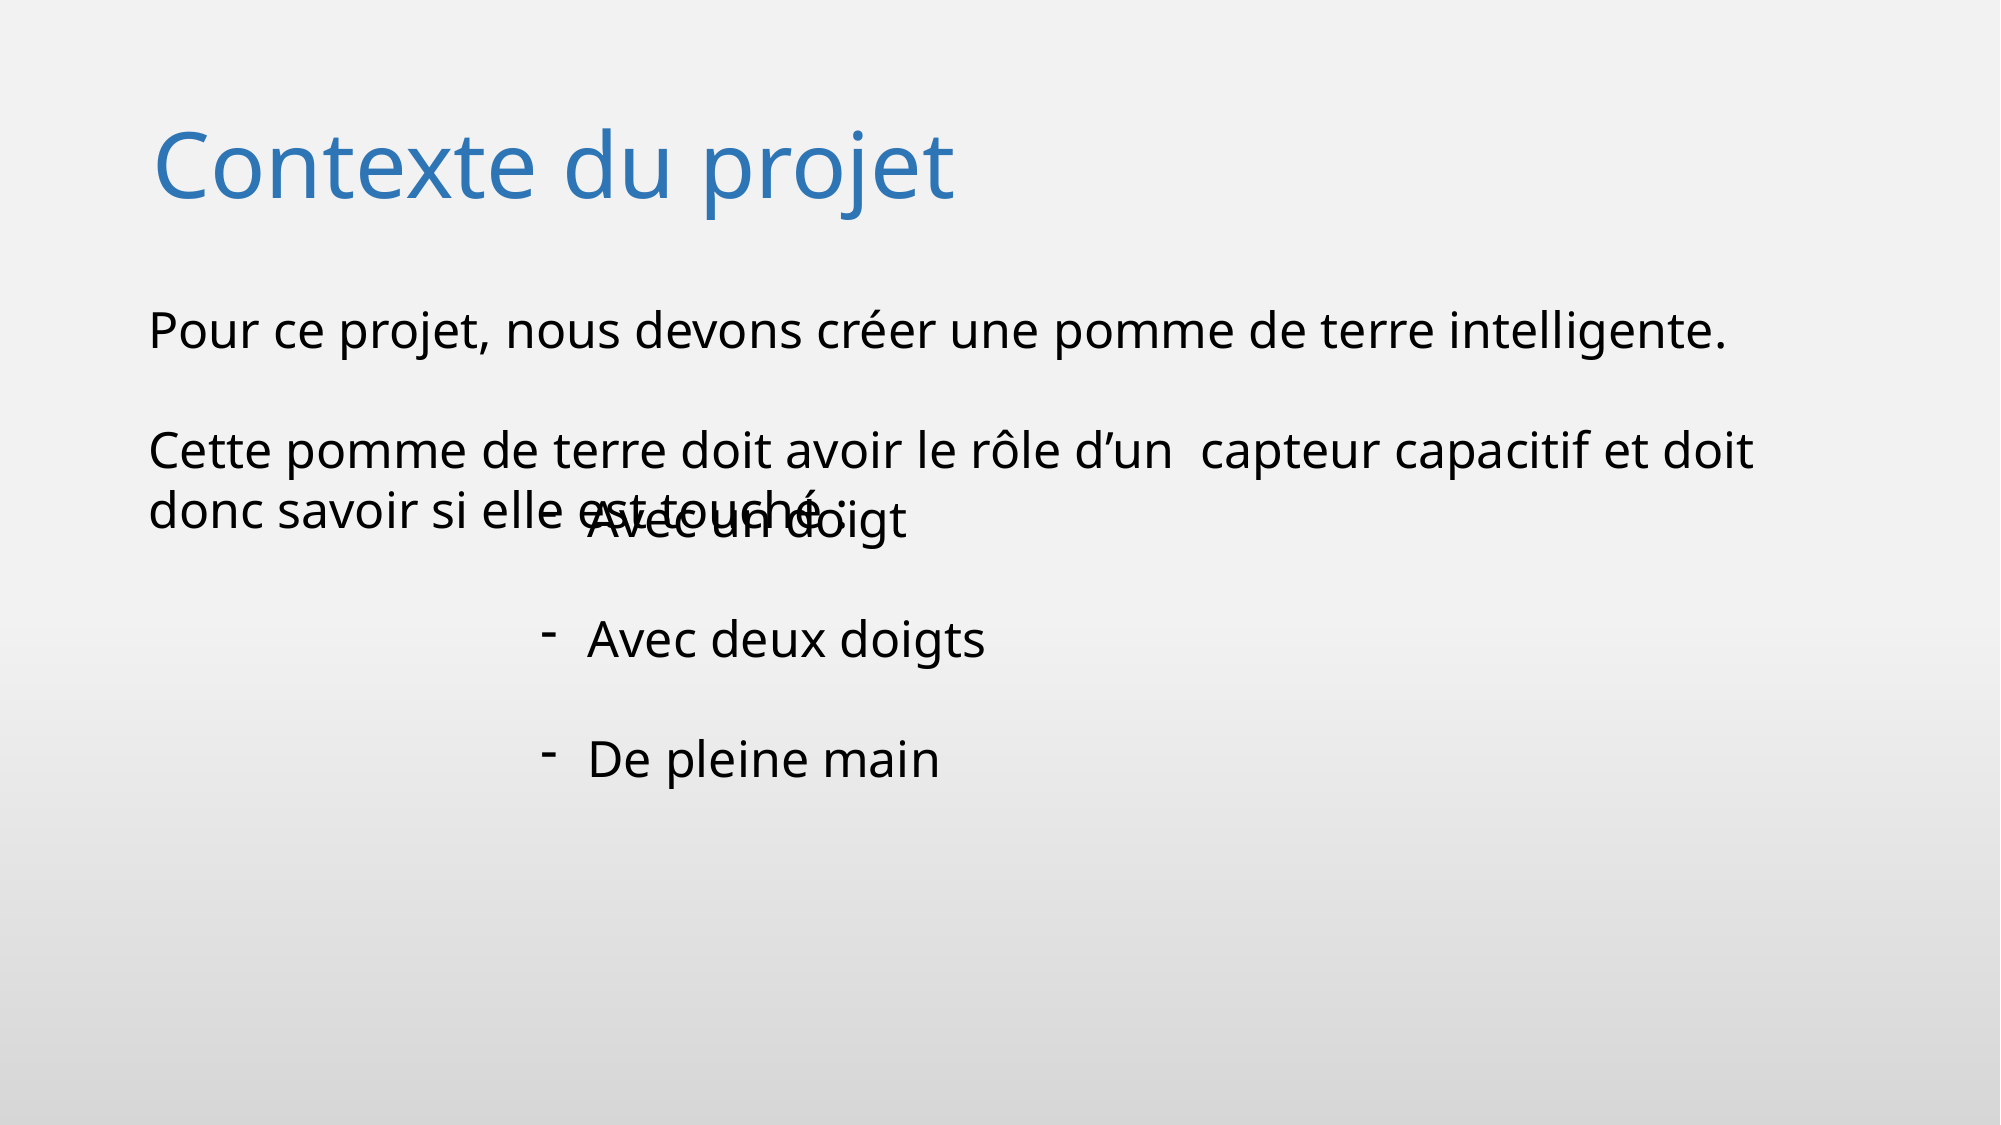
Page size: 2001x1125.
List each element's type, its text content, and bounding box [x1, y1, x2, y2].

text_box Pour ce projet, nous devons créer une pomme de terre intelligente. Cette pomme de terre doit avoir le rôle d’un capteur capacitif et doit donc savoir si elle est touché : [133, 290, 1853, 591]
title Contexte du projet [137, 59, 1863, 278]
text_box Avec un doigt Avec deux doigts De pleine main [525, 480, 1119, 841]
